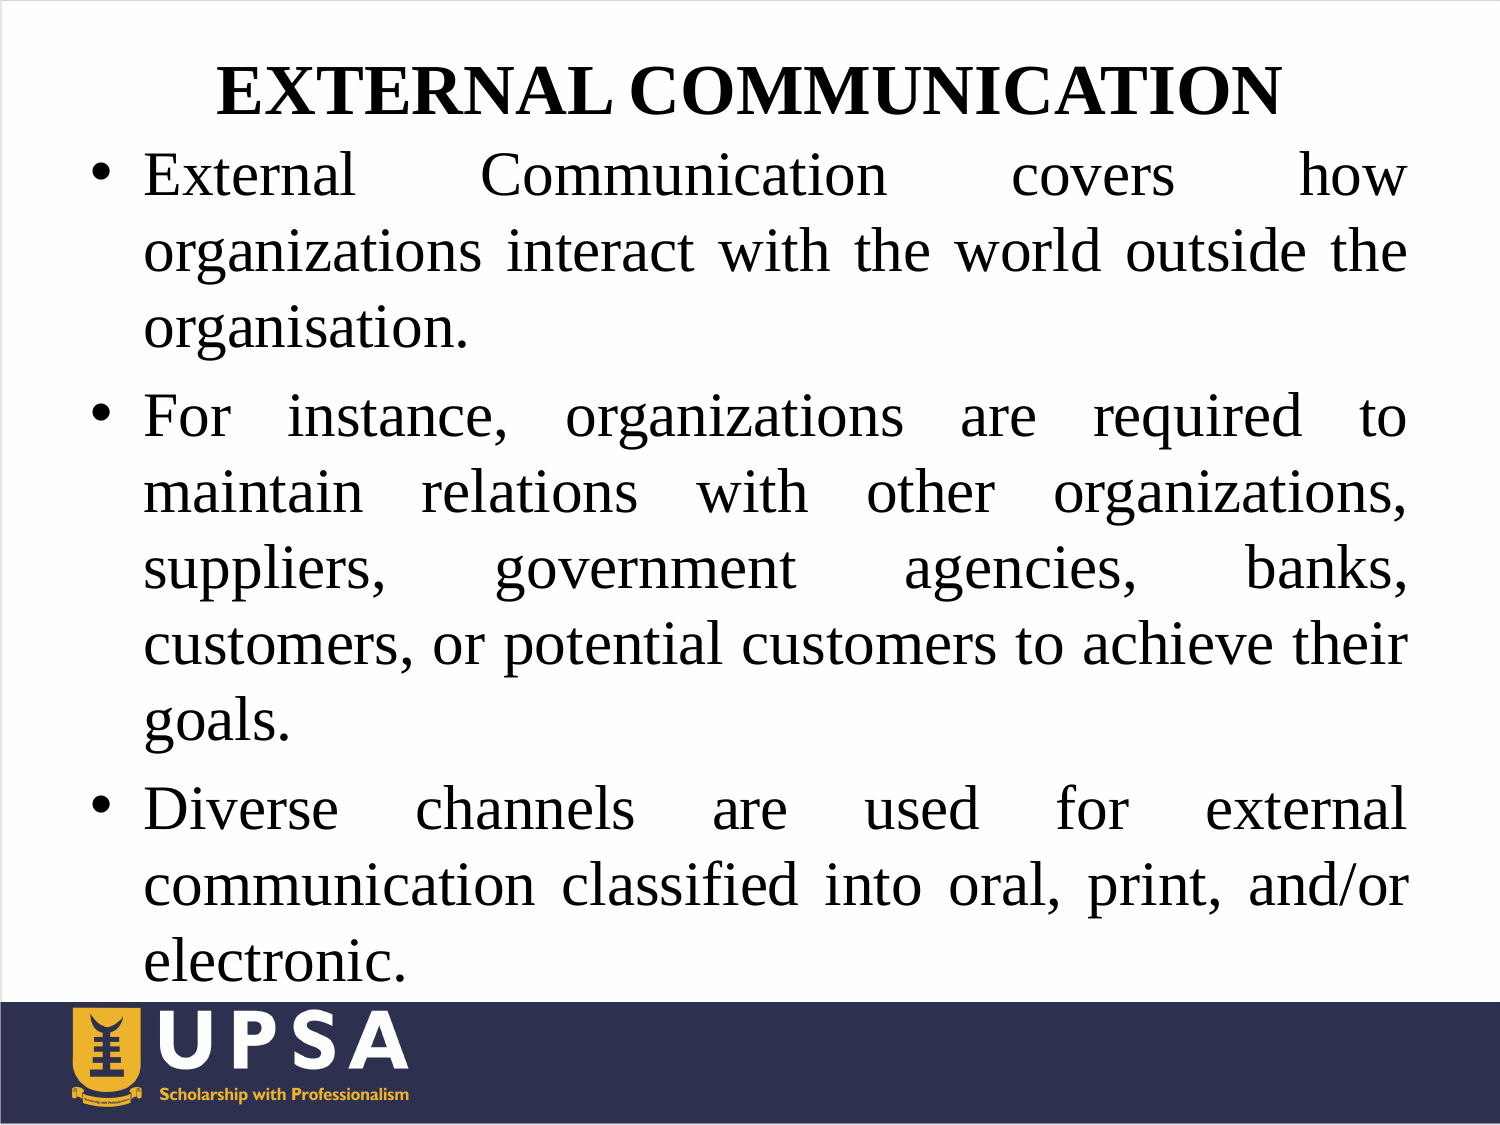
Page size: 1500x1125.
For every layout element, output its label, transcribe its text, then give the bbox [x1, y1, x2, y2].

title EXTERNAL COMMUNICATION [75, 45, 1425, 125]
list External Communication covers how organizations interact with the world outside the organisation. For instance, organizations are required to maintain relations with other organizations, suppliers, government agencies, banks, customers, or potential customers to achieve their goals. Diverse channels are used for external communication classified into oral, print, and/or electronic. [75, 125, 1425, 1005]
picture [0, 0, 1500, 1125]
